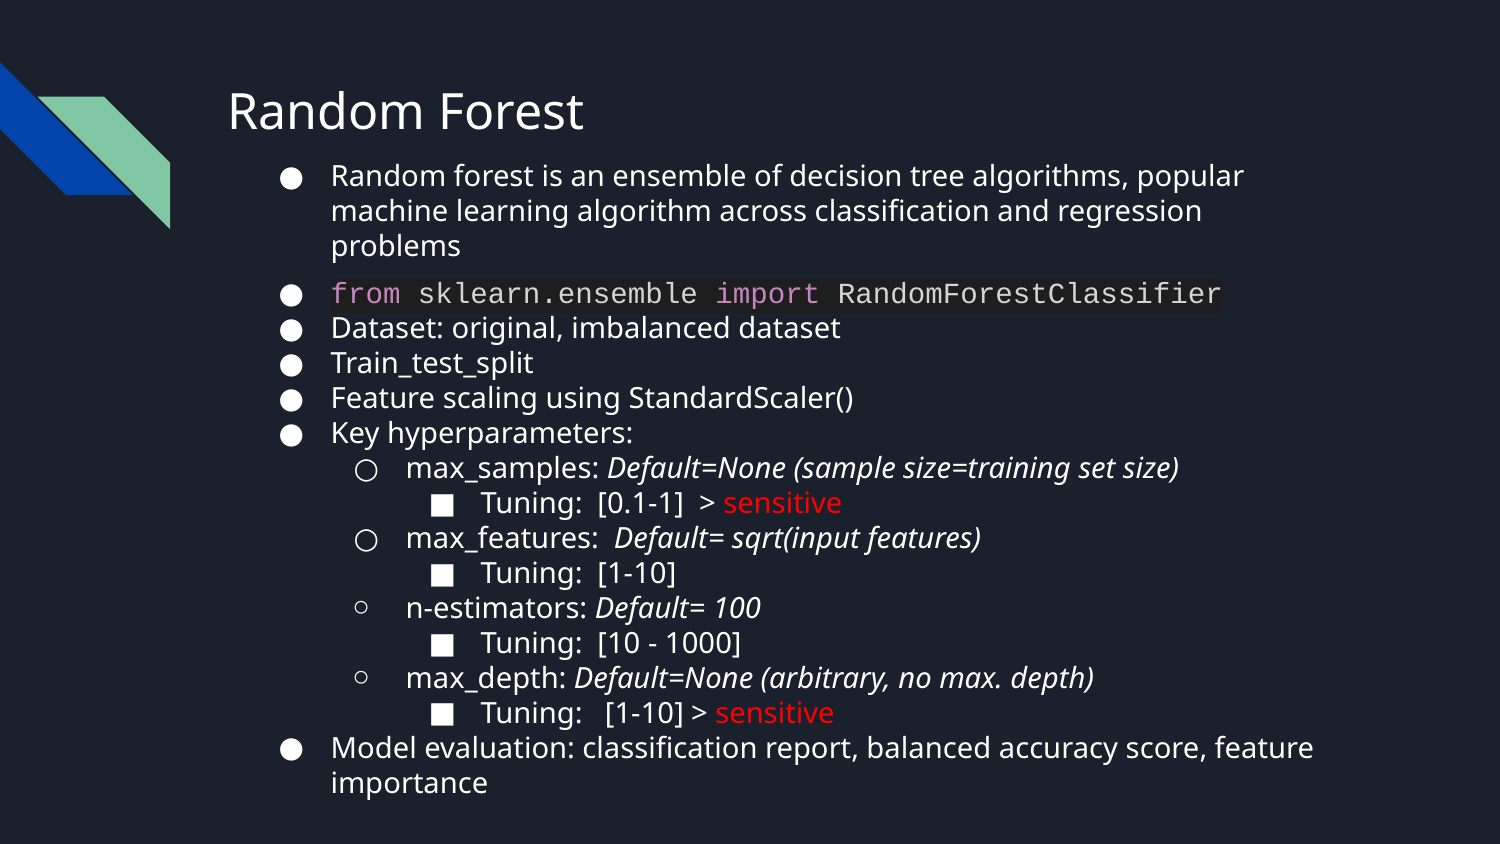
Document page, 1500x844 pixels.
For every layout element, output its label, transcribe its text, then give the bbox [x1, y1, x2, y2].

text_box Random forest is an ensemble of decision tree algorithms, popular machine learning algorithm across classification and regression problems from sklearn.ensemble import RandomForestClassifier Dataset: original, imbalanced dataset Train_test_split Feature scaling using StandardScaler() Key hyperparameters: max_samples: Default=None (sample size=training set size) Tuning: [0.1-1] > sensitive max_features: Default= sqrt(input features) Tuning: [1-10] n-estimators: Default= 100 Tuning: [10 - 1000] max_depth: Default=None (arbitrary, no max. depth) Tuning: [1-10] > sensitive Model evaluation: classification report, balanced accuracy score, feature importance [240, 142, 1355, 815]
title Random Forest [212, 64, 1368, 215]
